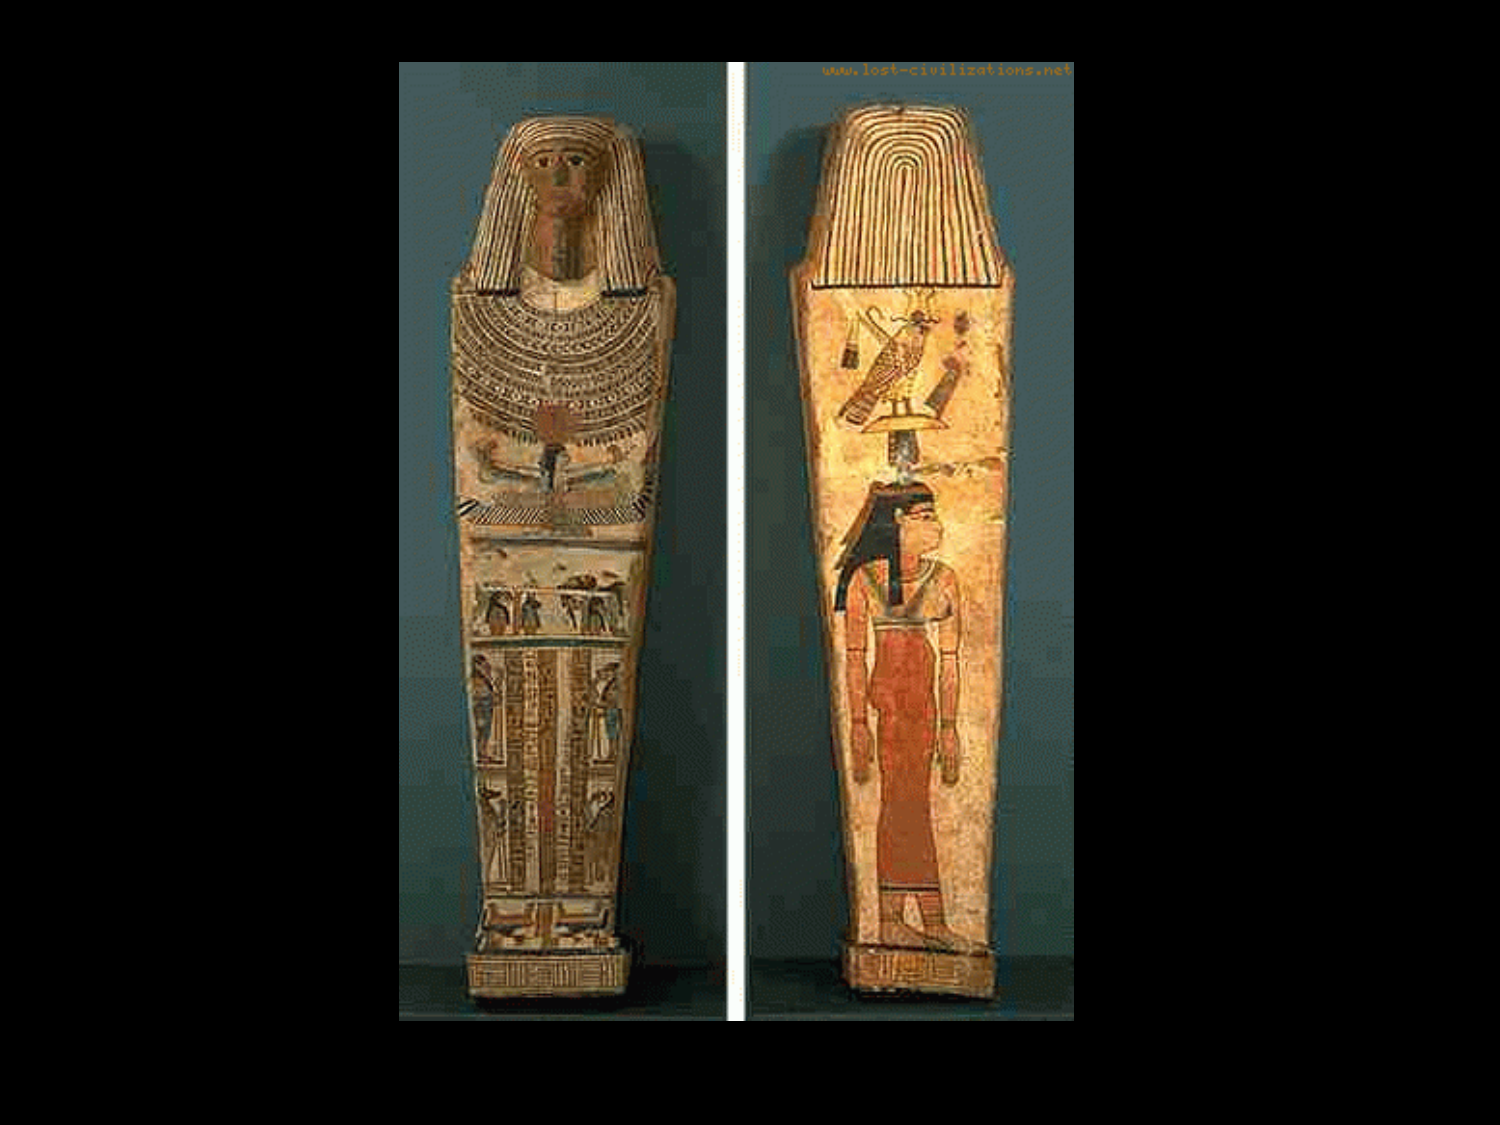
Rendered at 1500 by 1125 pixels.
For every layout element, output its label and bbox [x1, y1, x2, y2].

picture [399, 62, 1074, 1021]
